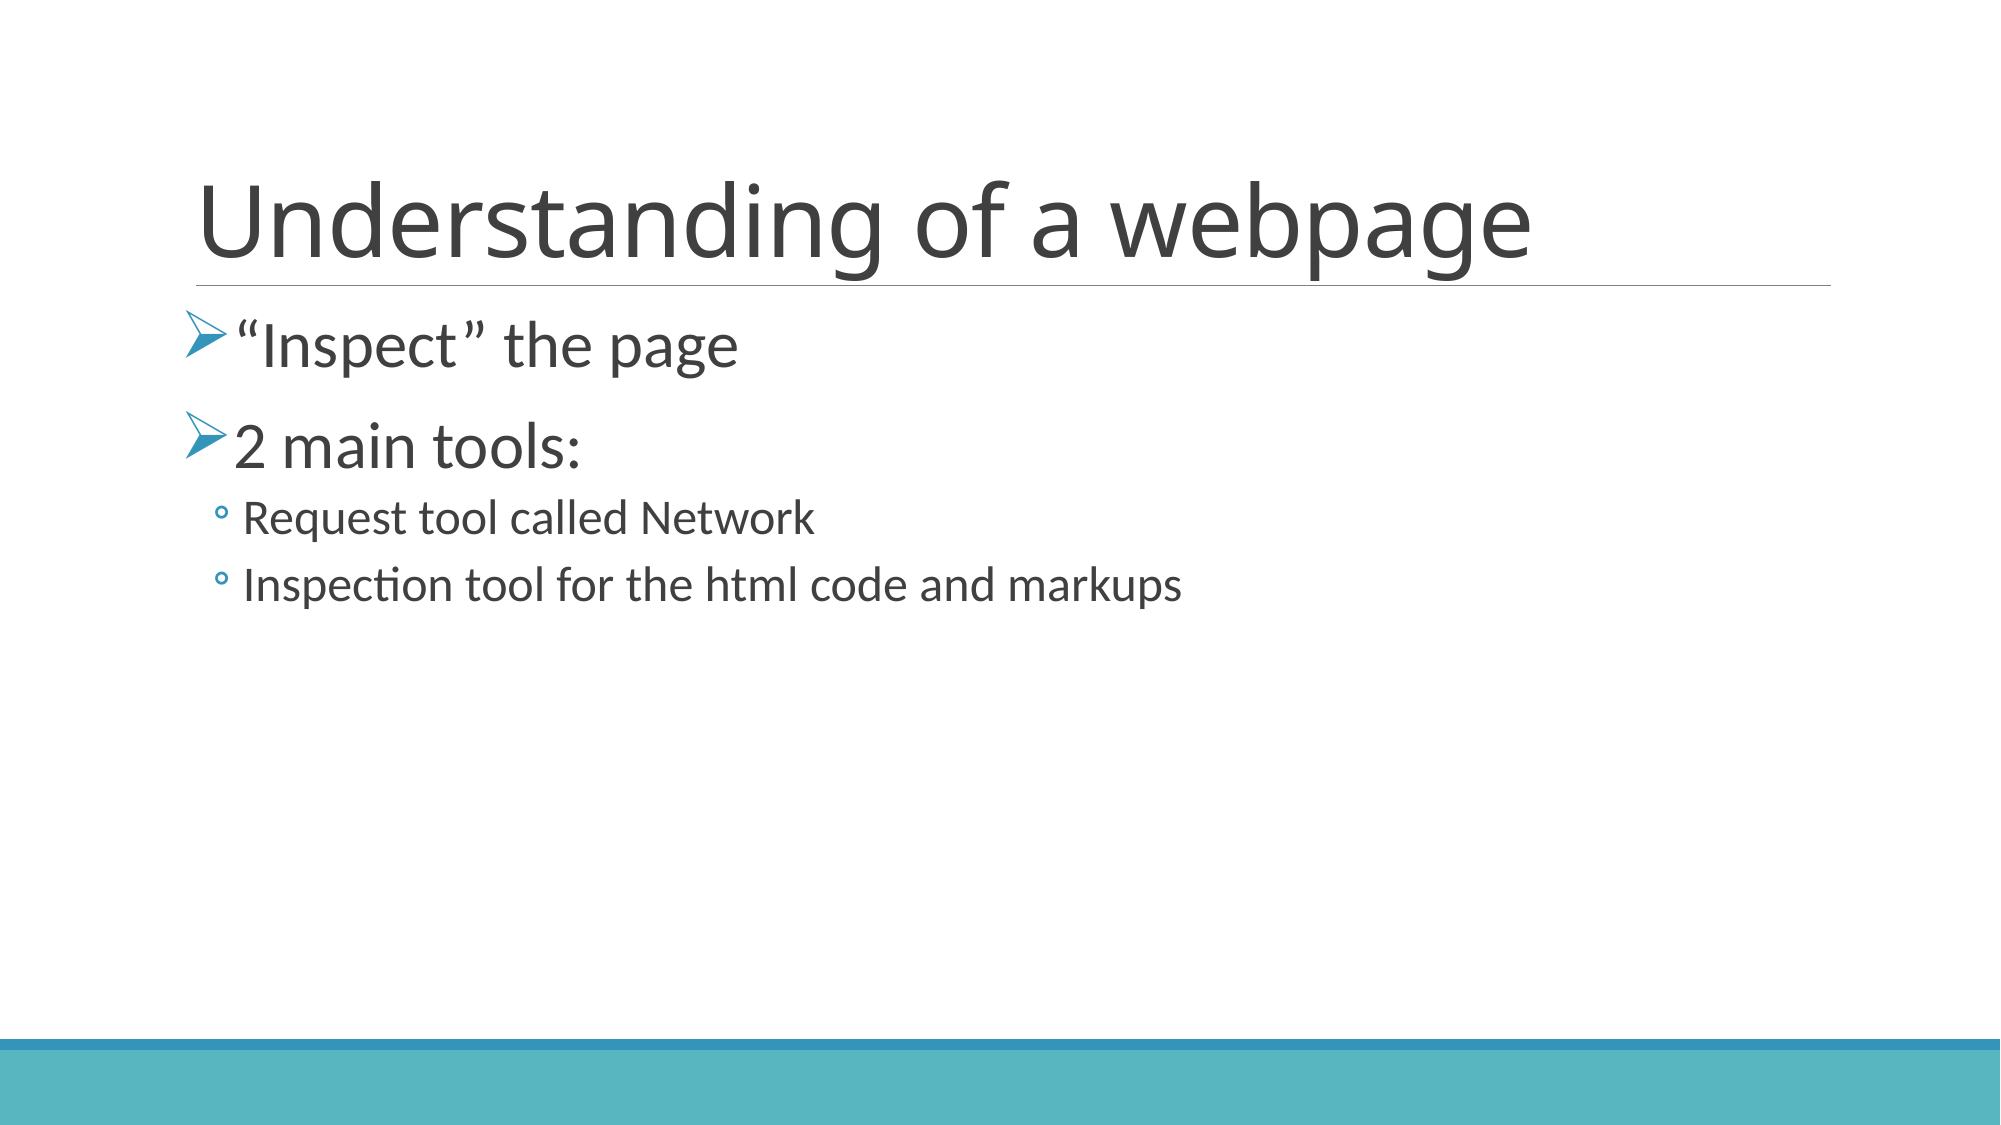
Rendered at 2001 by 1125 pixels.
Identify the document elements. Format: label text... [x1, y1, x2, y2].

list “Inspect” the page 2 main tools: Request tool called Network Inspection tool for the html code and markups [180, 302, 1830, 963]
title Understanding of a webpage [180, 47, 1830, 285]
